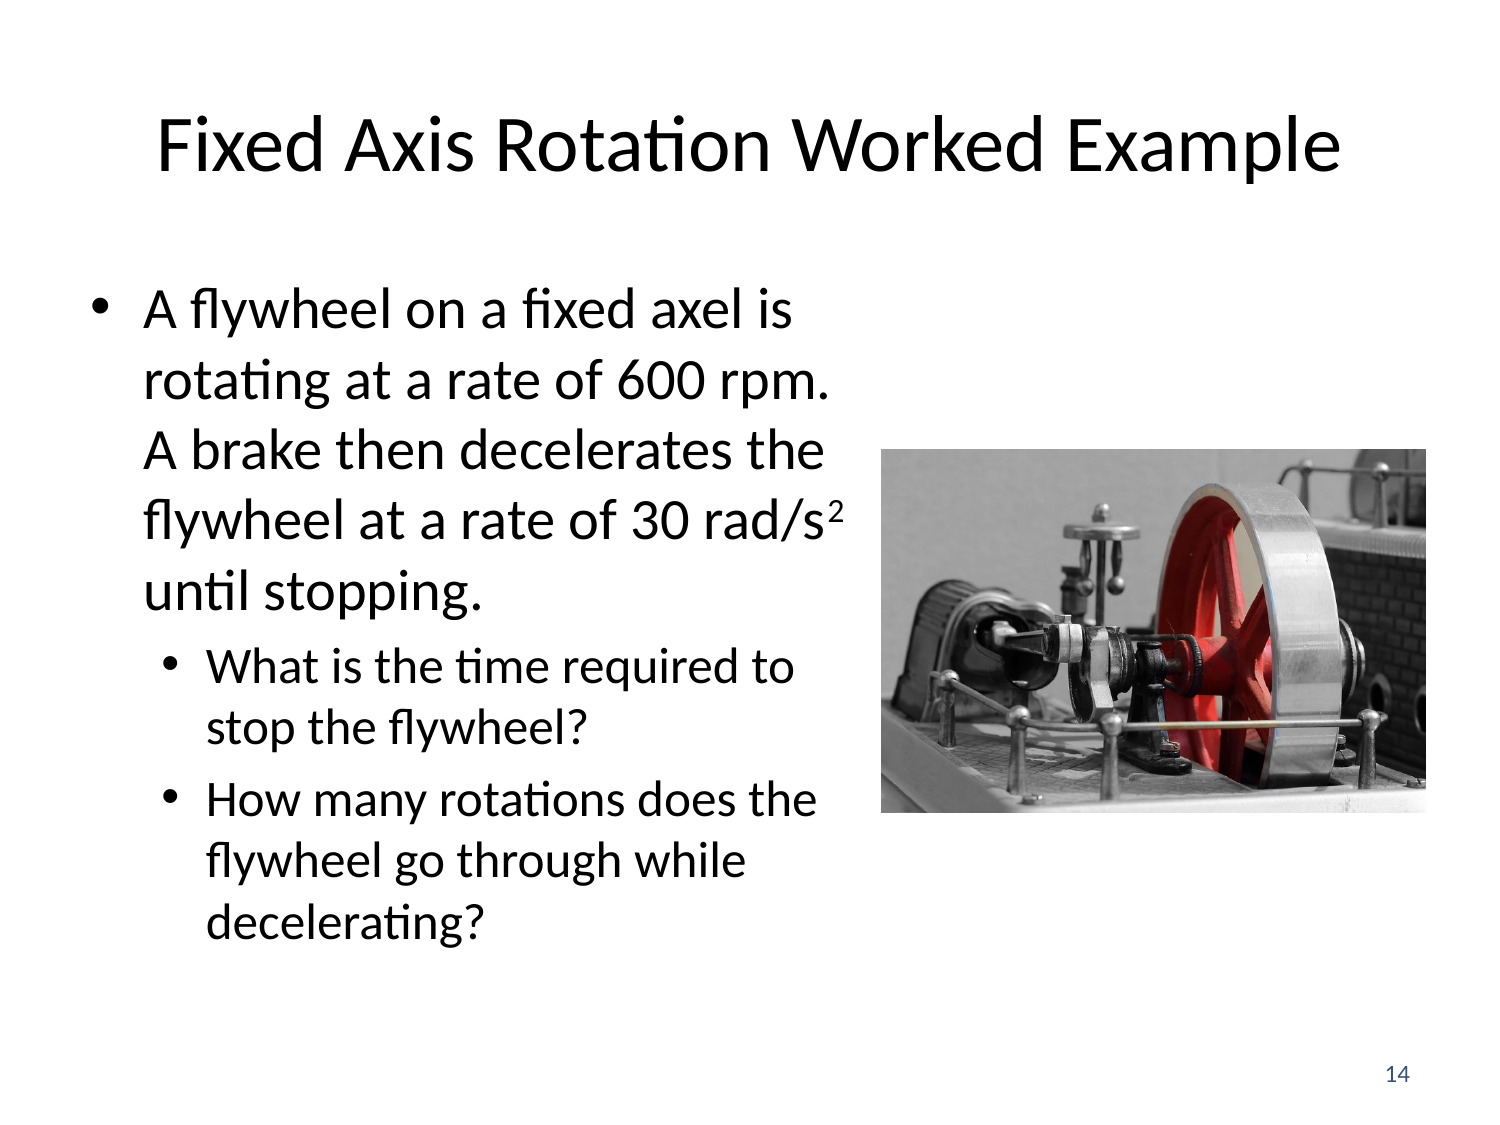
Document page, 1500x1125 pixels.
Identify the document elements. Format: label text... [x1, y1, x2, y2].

picture [880, 449, 1426, 813]
list A flywheel on a fixed axel is rotating at a rate of 600 rpm. A brake then decelerates the flywheel at a rate of 30 rad/s2 until stopping. What is the time required to stop the flywheel? How many rotations does the flywheel go through while decelerating? [75, 262, 863, 1000]
slide_number 14 [1074, 1042, 1425, 1103]
title Fixed Axis Rotation Worked Example [75, 45, 1425, 233]
